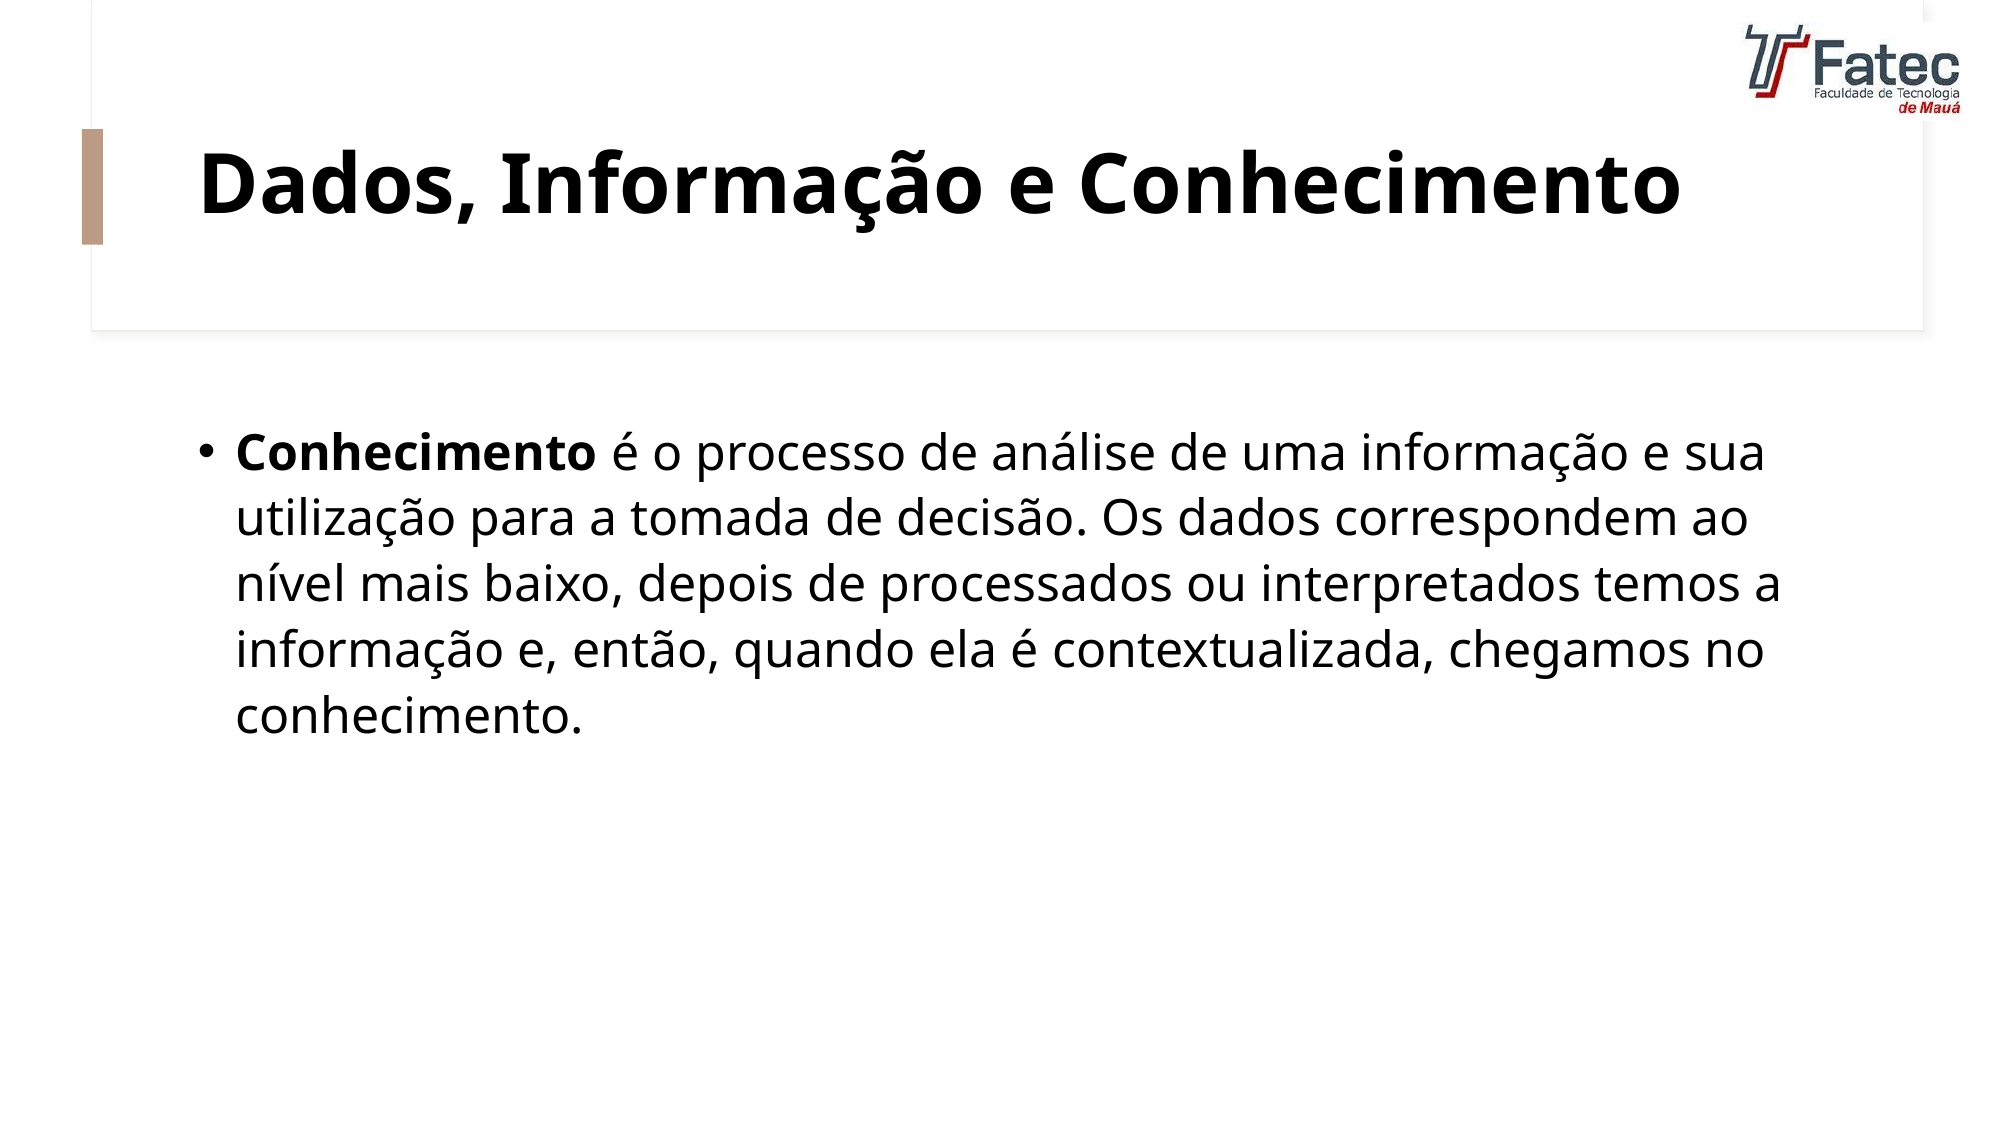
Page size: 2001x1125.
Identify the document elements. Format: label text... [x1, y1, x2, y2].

picture [1733, 22, 1968, 121]
title Dados, Informação e Conhecimento [183, 90, 1851, 284]
list Conhecimento é o processo de análise de uma informação e sua utilização para a tomada de decisão. Os dados correspondem ao nível mais baixo, depois de processados ou interpretados temos a informação e, então, quando ela é contextualizada, chegamos no conhecimento. [183, 406, 1851, 1013]
